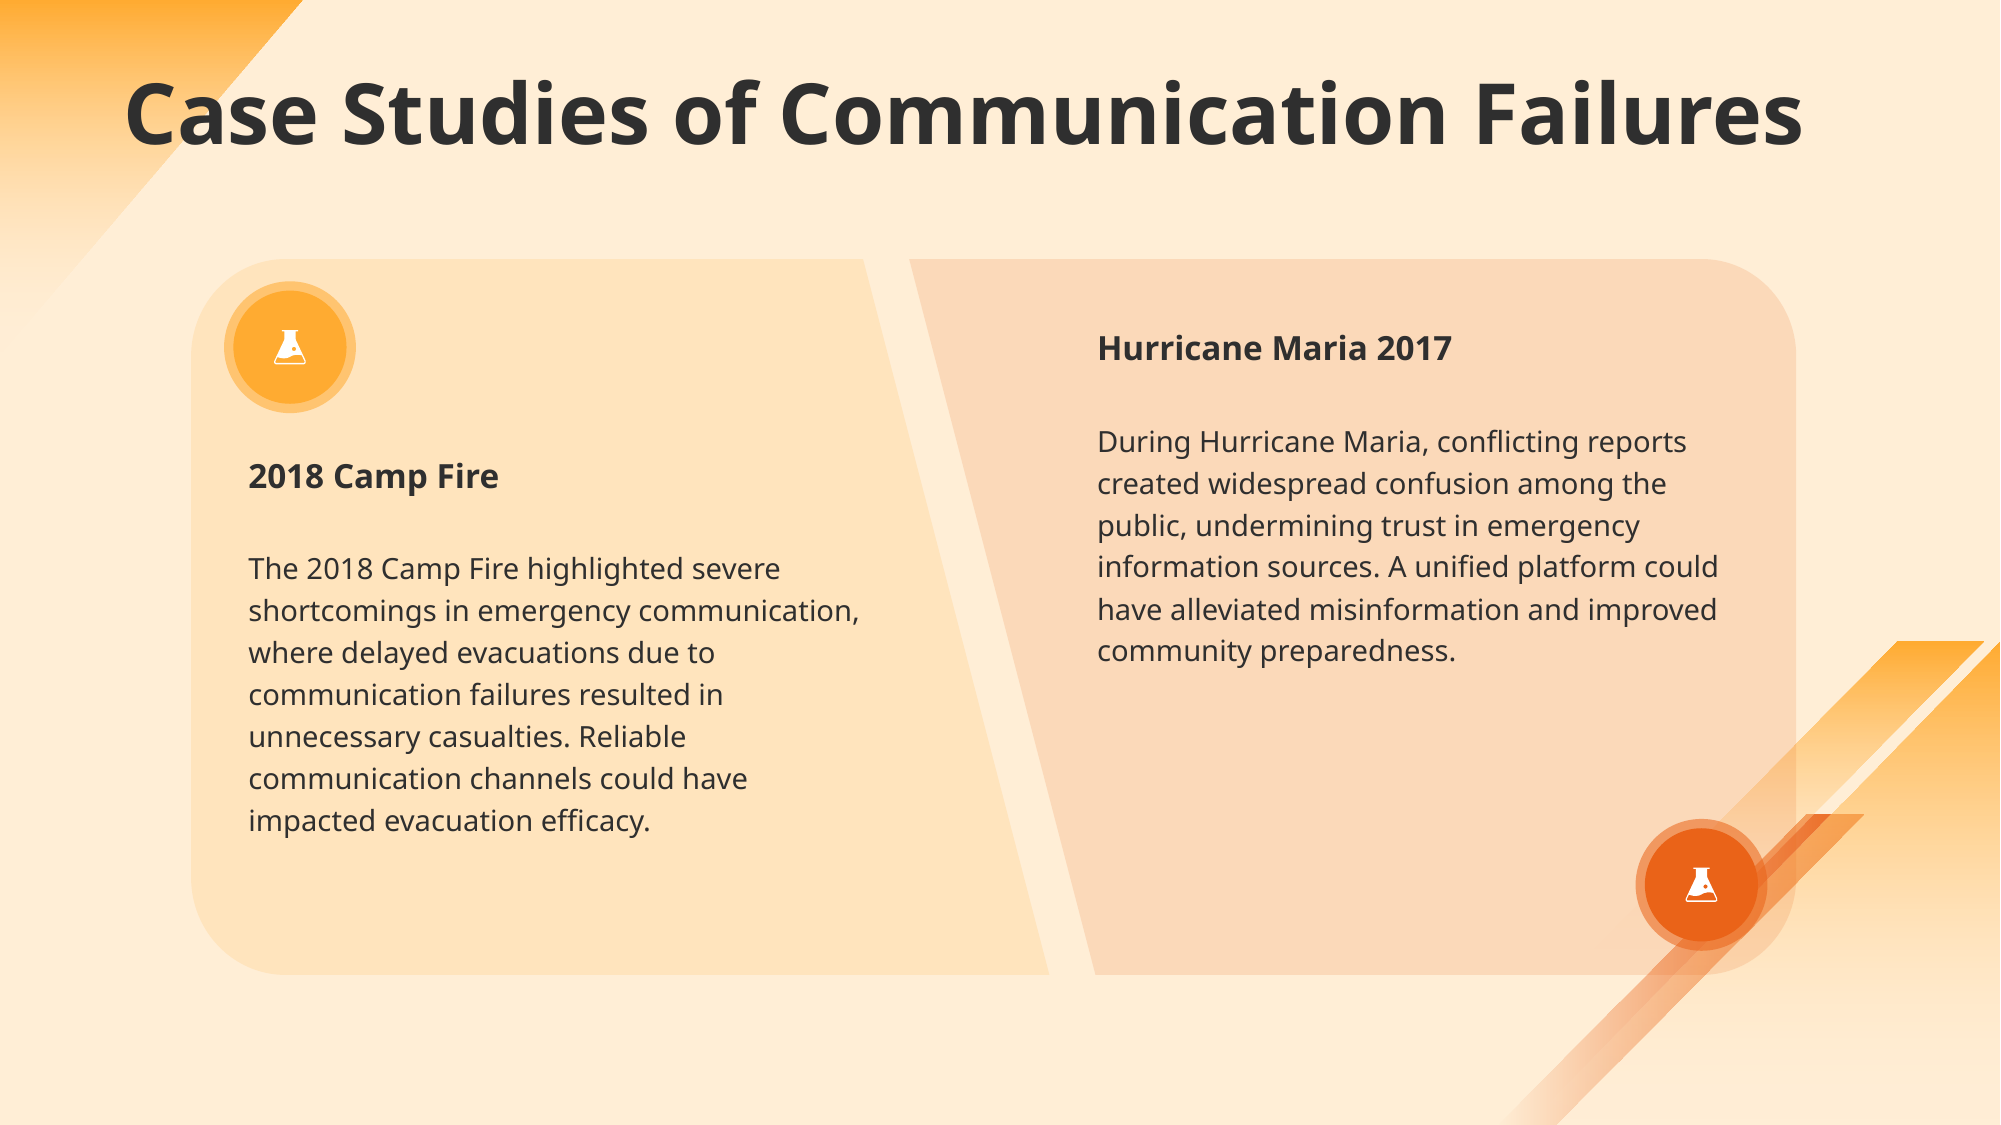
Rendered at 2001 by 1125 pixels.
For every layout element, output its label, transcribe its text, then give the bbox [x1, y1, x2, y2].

title Case Studies of Communication Failures [108, 0, 1890, 169]
text_box [233, 290, 347, 404]
text_box Hurricane Maria 2017 [1082, 319, 1737, 375]
text_box [1644, 828, 1759, 942]
text_box [191, 259, 1050, 975]
text_box During Hurricane Maria, conflicting reports created widespread confusion among the public, undermining trust in emergency information sources. A unified platform could have alleviated misinformation and improved community preparedness. [1082, 408, 1737, 676]
text_box [1635, 818, 1768, 951]
text_box 2018 Camp Fire [233, 447, 888, 503]
text_box [274, 330, 306, 365]
text_box The 2018 Camp Fire highlighted severe shortcomings in emergency communication, where delayed evacuations due to communication failures resulted in unnecessary casualties. Reliable communication channels could have impacted evacuation efficacy. [233, 536, 888, 845]
text_box [224, 281, 356, 414]
text_box [909, 259, 1797, 975]
text_box [1685, 867, 1718, 902]
